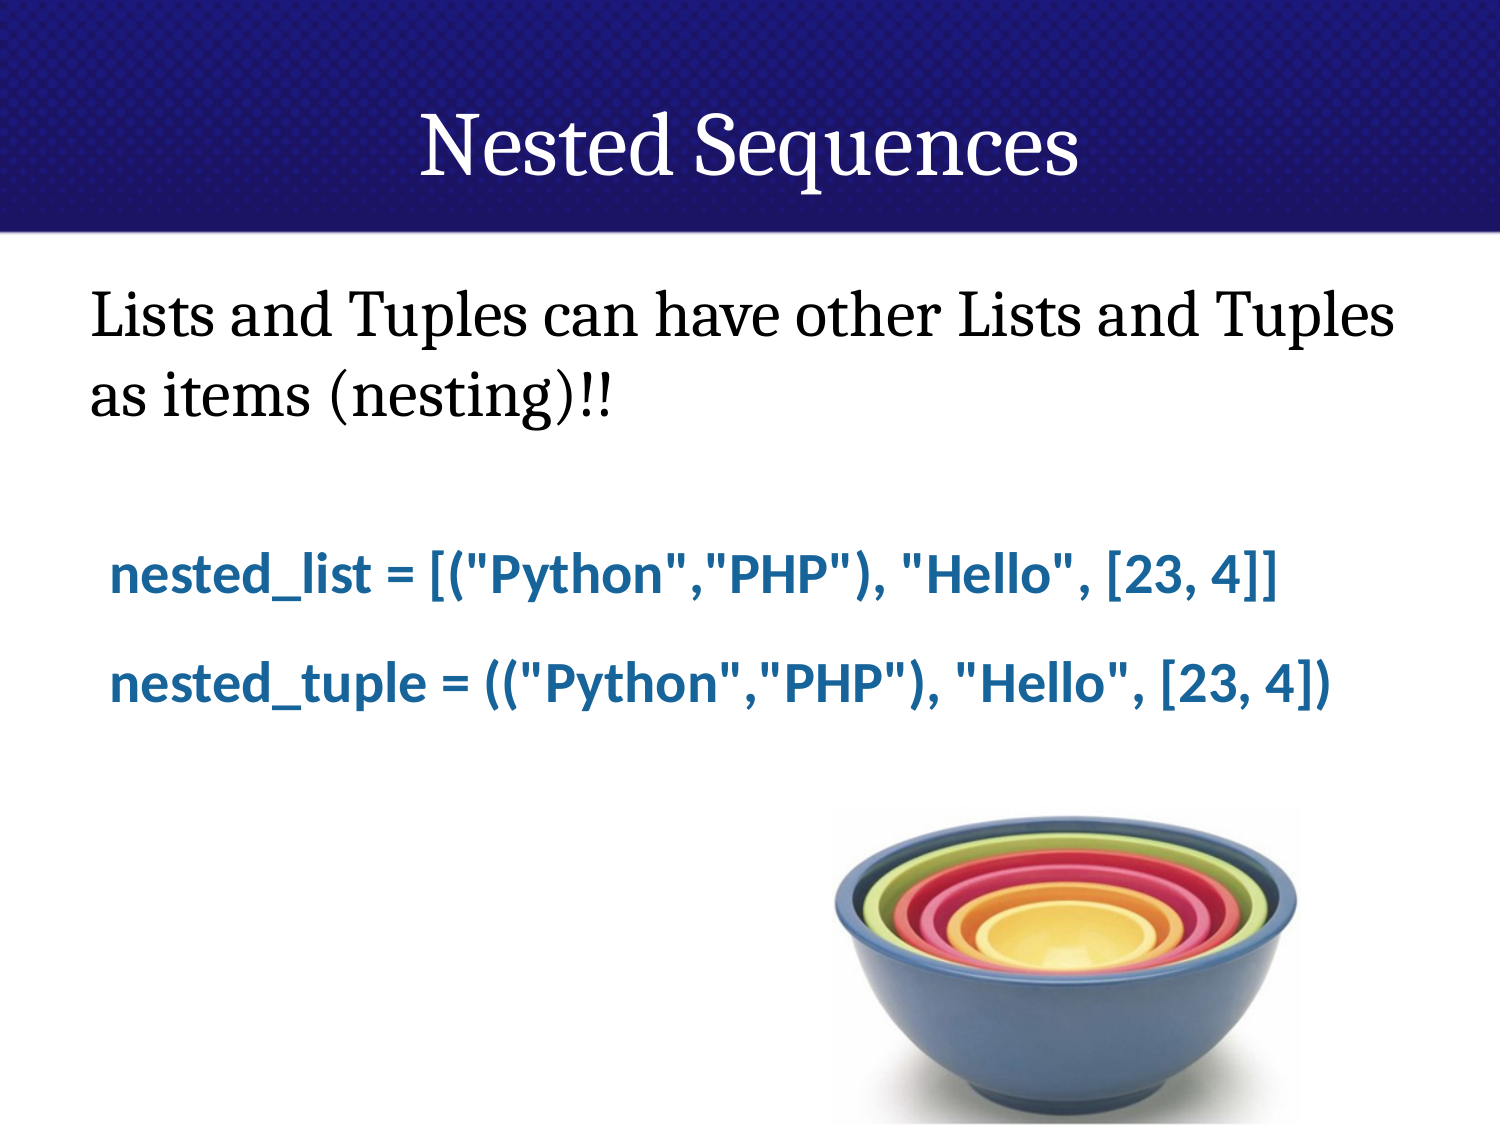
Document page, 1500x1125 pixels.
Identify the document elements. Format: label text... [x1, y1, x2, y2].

title Nested Sequences [75, 45, 1425, 233]
list Lists and Tuples can have other Lists and Tuples as items (nesting)!! nested_list = [("Python","PHP"), "Hello", [23, 4]] nested_tuple = (("Python","PHP"), "Hello", [23, 4]) [75, 262, 1425, 1101]
picture [0, 0, 1500, 1125]
